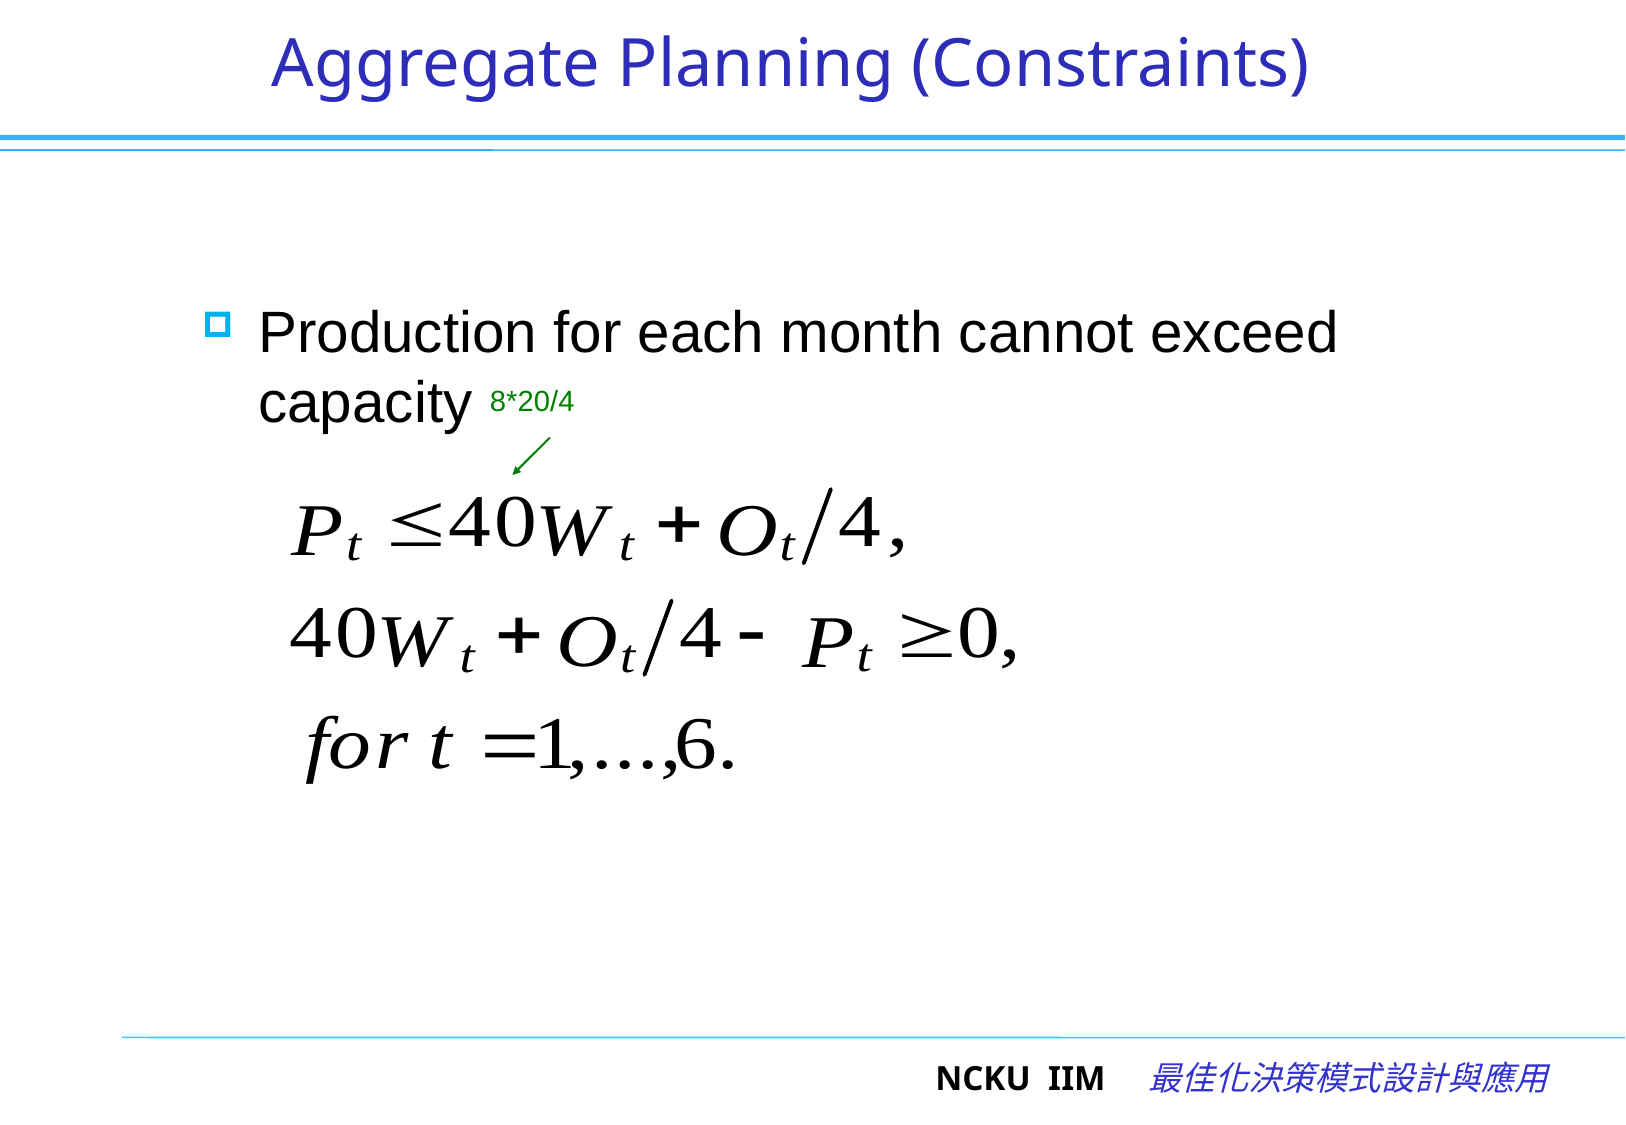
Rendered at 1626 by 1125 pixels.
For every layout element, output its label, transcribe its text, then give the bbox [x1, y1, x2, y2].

text_box [513, 437, 551, 473]
title Aggregate Planning (Constraints) [116, 0, 1467, 108]
text_box 8*20/4 [475, 374, 590, 425]
list Production for each month cannot exceed capacity [186, 286, 1444, 934]
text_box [274, 474, 1037, 807]
